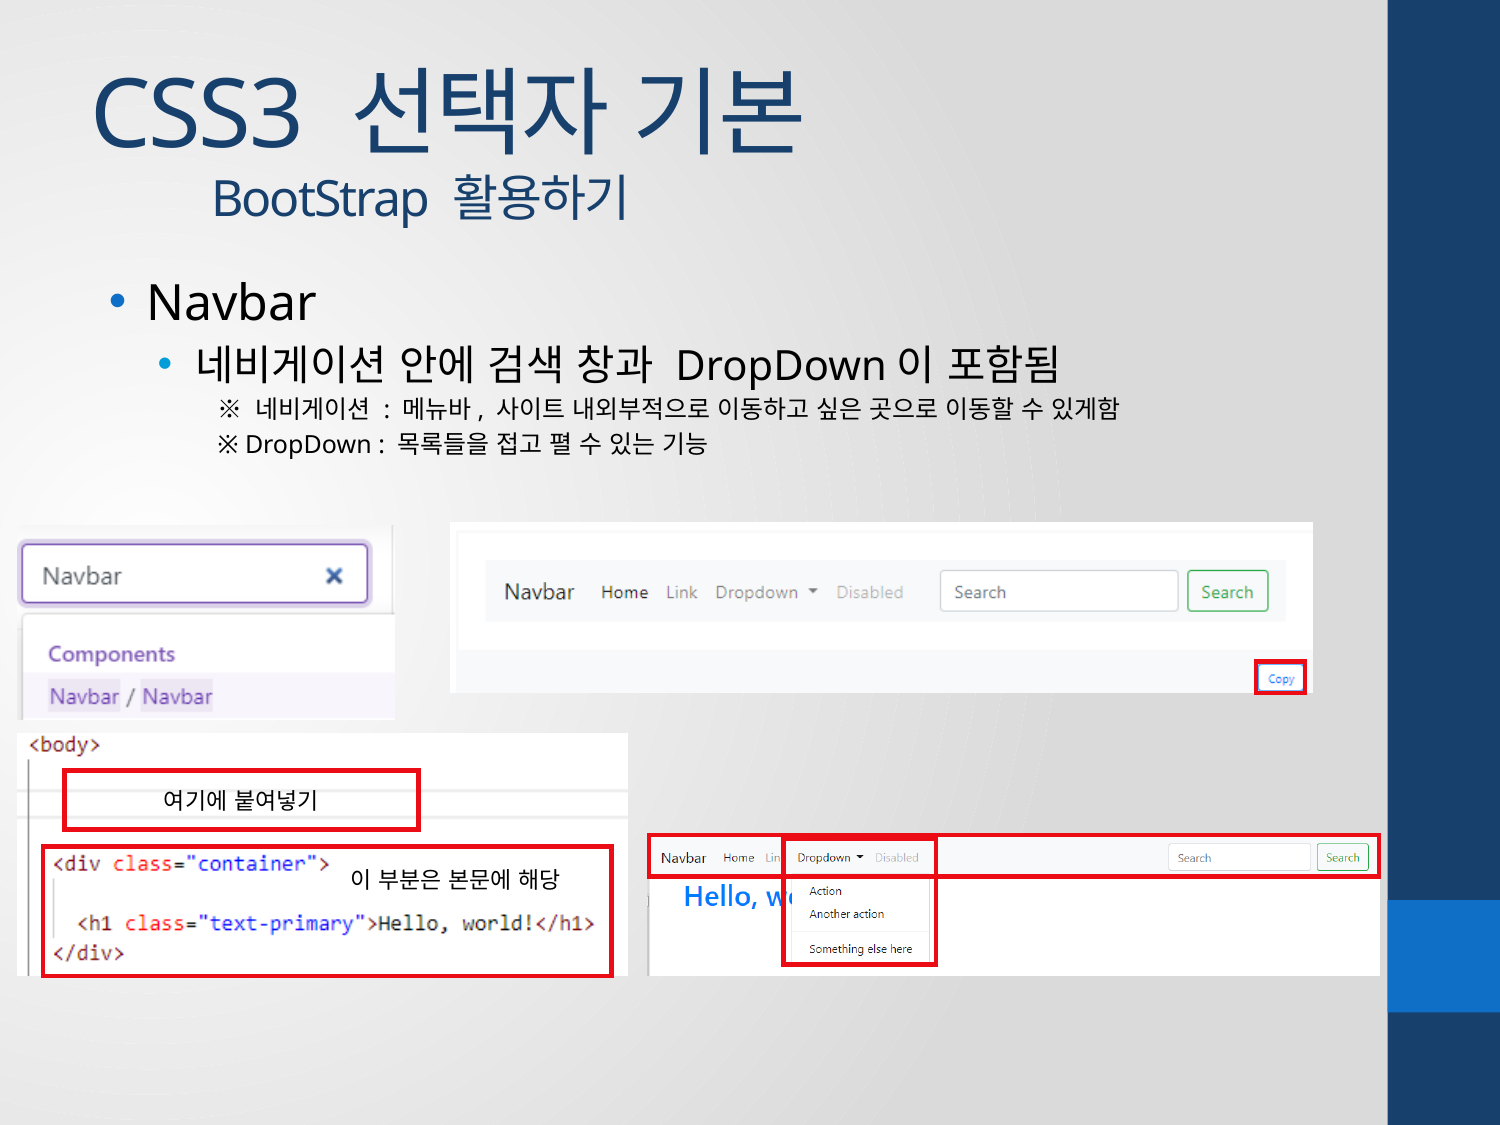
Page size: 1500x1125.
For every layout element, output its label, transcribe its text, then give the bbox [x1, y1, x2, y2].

picture [450, 521, 1314, 694]
picture [17, 733, 628, 977]
title CSS3 선택자 기본 BootStrap 활용하기 [75, 45, 1325, 233]
picture [17, 525, 395, 720]
list Navbar 네비게이션 안에 검색 창과 DropDown이 포함됨 ※ 네비게이션 : 메뉴바, 사이트 내외부적으로 이동하고 싶은 곳으로 이동할 수 있게함 ※ DropDown : 목록들을 접고 펼 수 있는 기능 [75, 262, 1400, 1050]
picture [647, 833, 1380, 977]
